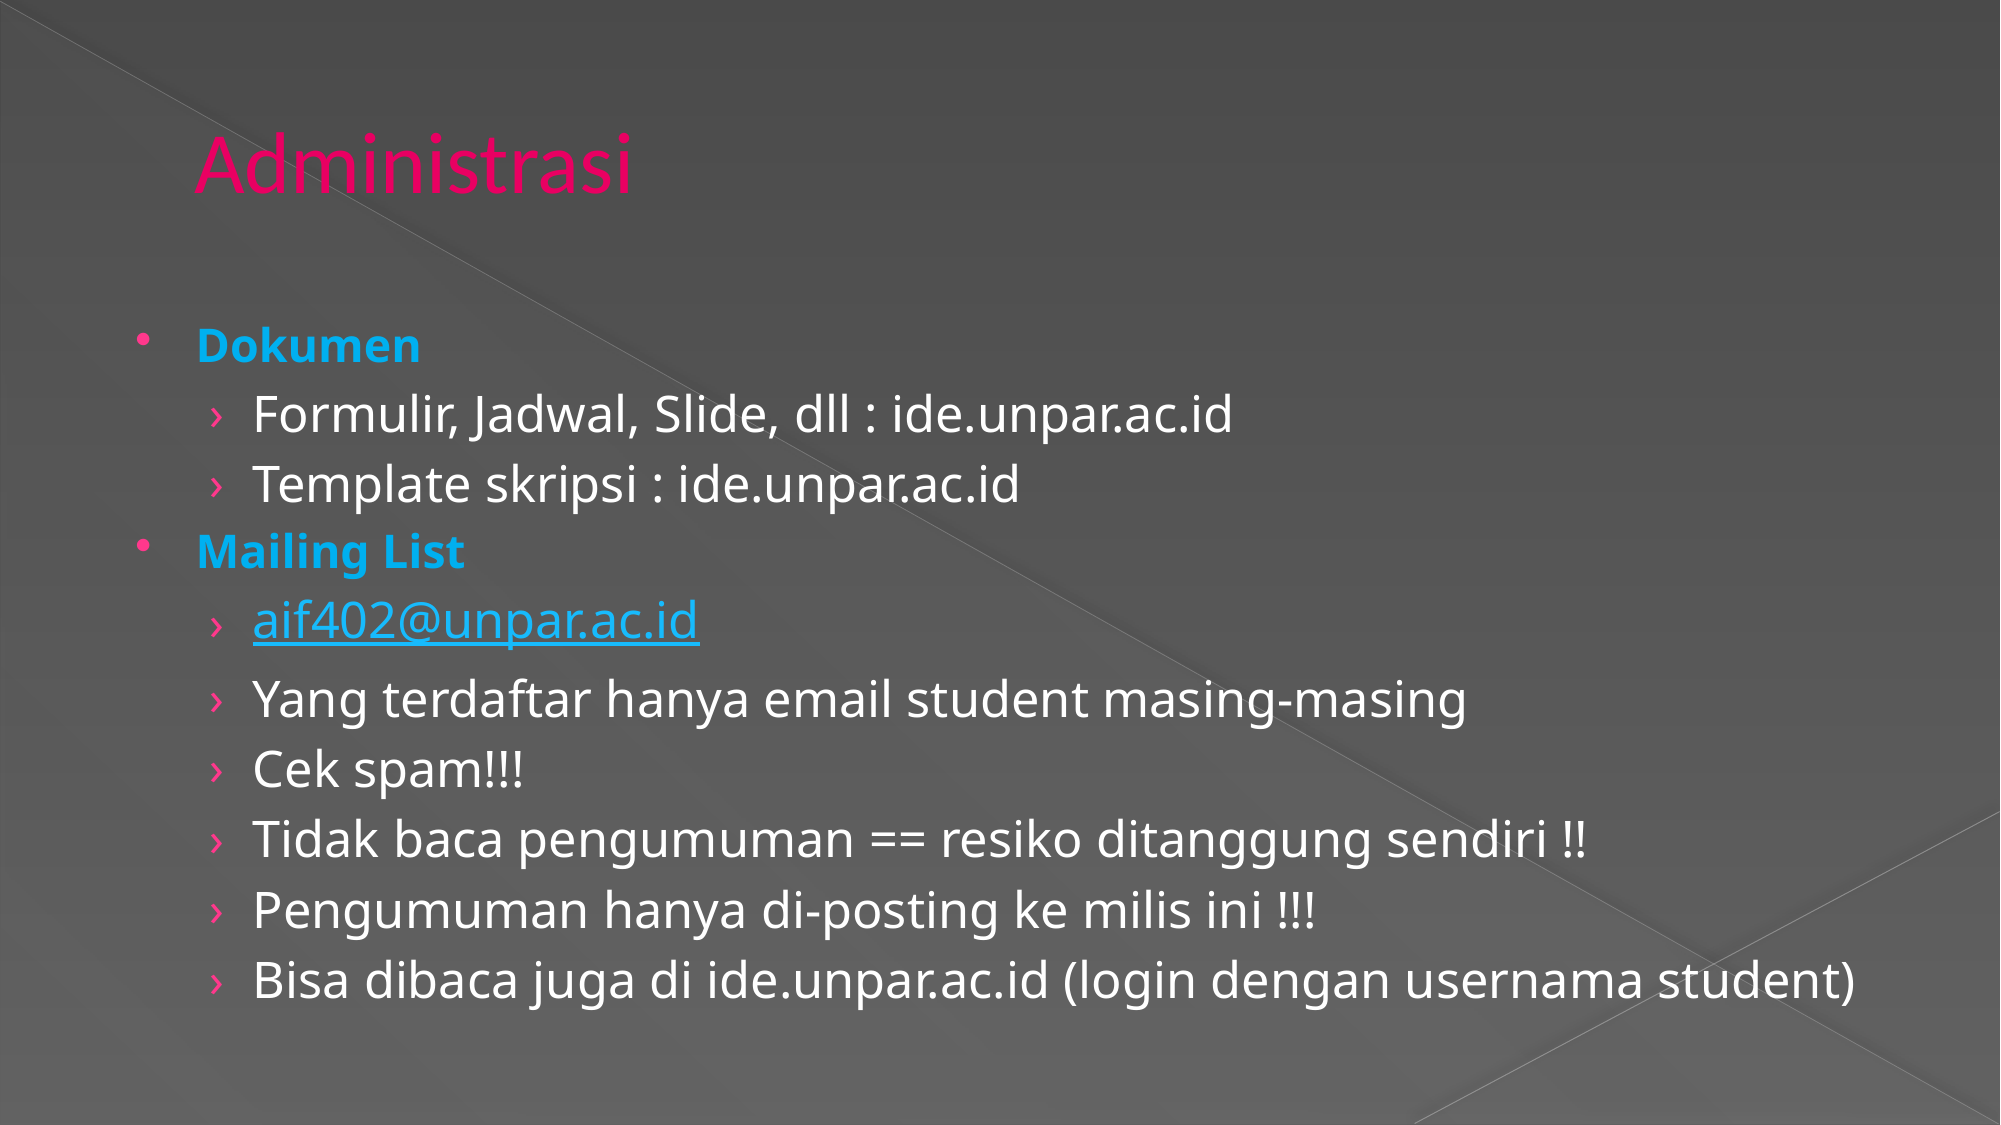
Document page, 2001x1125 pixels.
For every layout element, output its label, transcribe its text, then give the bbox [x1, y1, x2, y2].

title Administrasi [99, 43, 1900, 274]
list Dokumen Formulir, Jadwal, Slide, dll : ide.unpar.ac.id Template skripsi : ide.unpar.ac.id Mailing List aif402@unpar.ac.id Yang terdaftar hanya email student masing-masing Cek spam!!! Tidak baca pengumuman == resiko ditanggung sendiri !! Pengumuman hanya di-posting ke milis ini !!! Bisa dibaca juga di ide.unpar.ac.id (login dengan usernama student) [112, 308, 1888, 1035]
